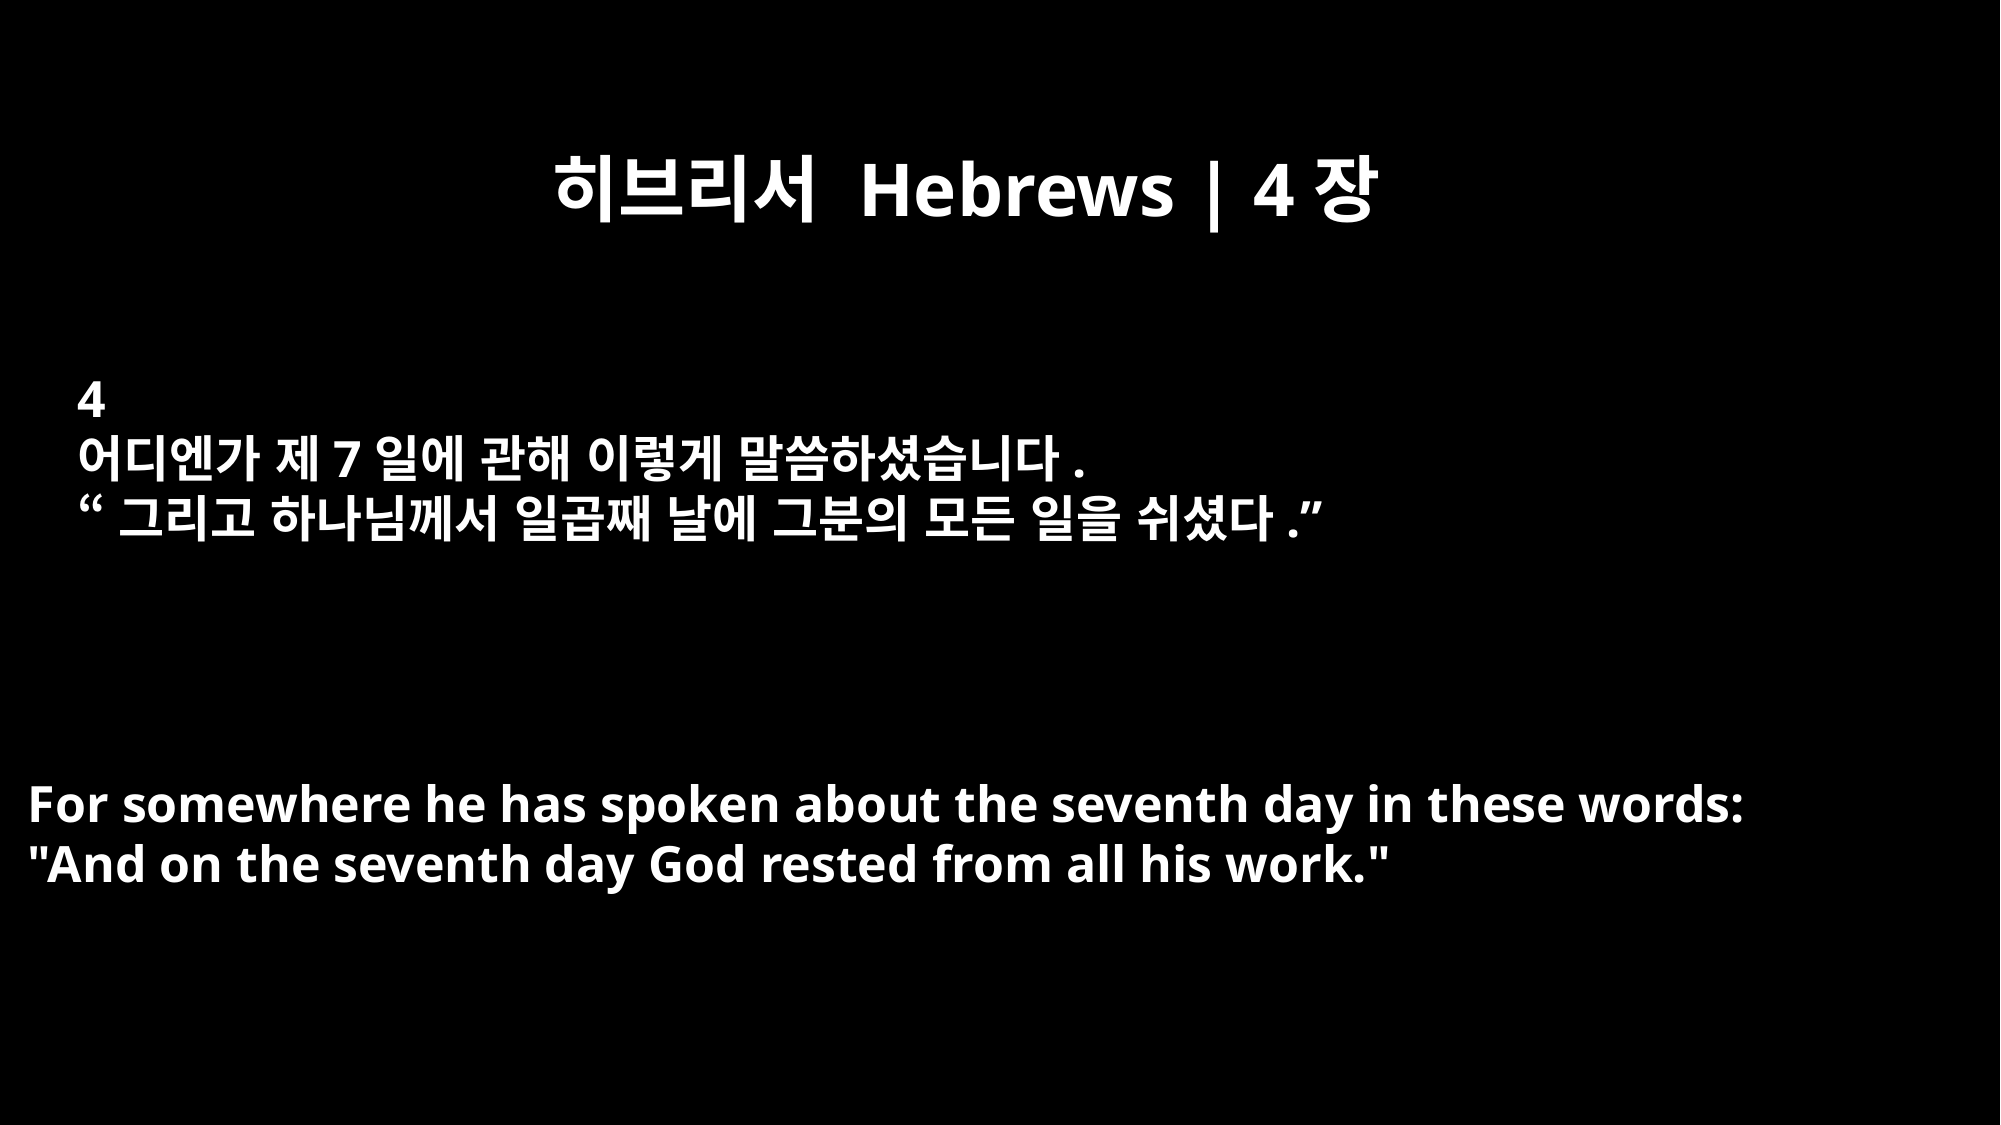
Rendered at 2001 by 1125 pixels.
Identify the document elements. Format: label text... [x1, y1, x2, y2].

text_box 4 어디엔가 제7일에 관해 이렇게 말씀하셨습니다. “그리고 하나님께서 일곱째 날에 그분의 모든 일을 쉬셨다.” [63, 359, 1338, 555]
text_box 히브리서 Hebrews | 4장 [536, 136, 1396, 239]
text_box For somewhere he has spoken about the seventh day in these words: "And on the seventh day God rested from all his work." [13, 764, 1774, 900]
